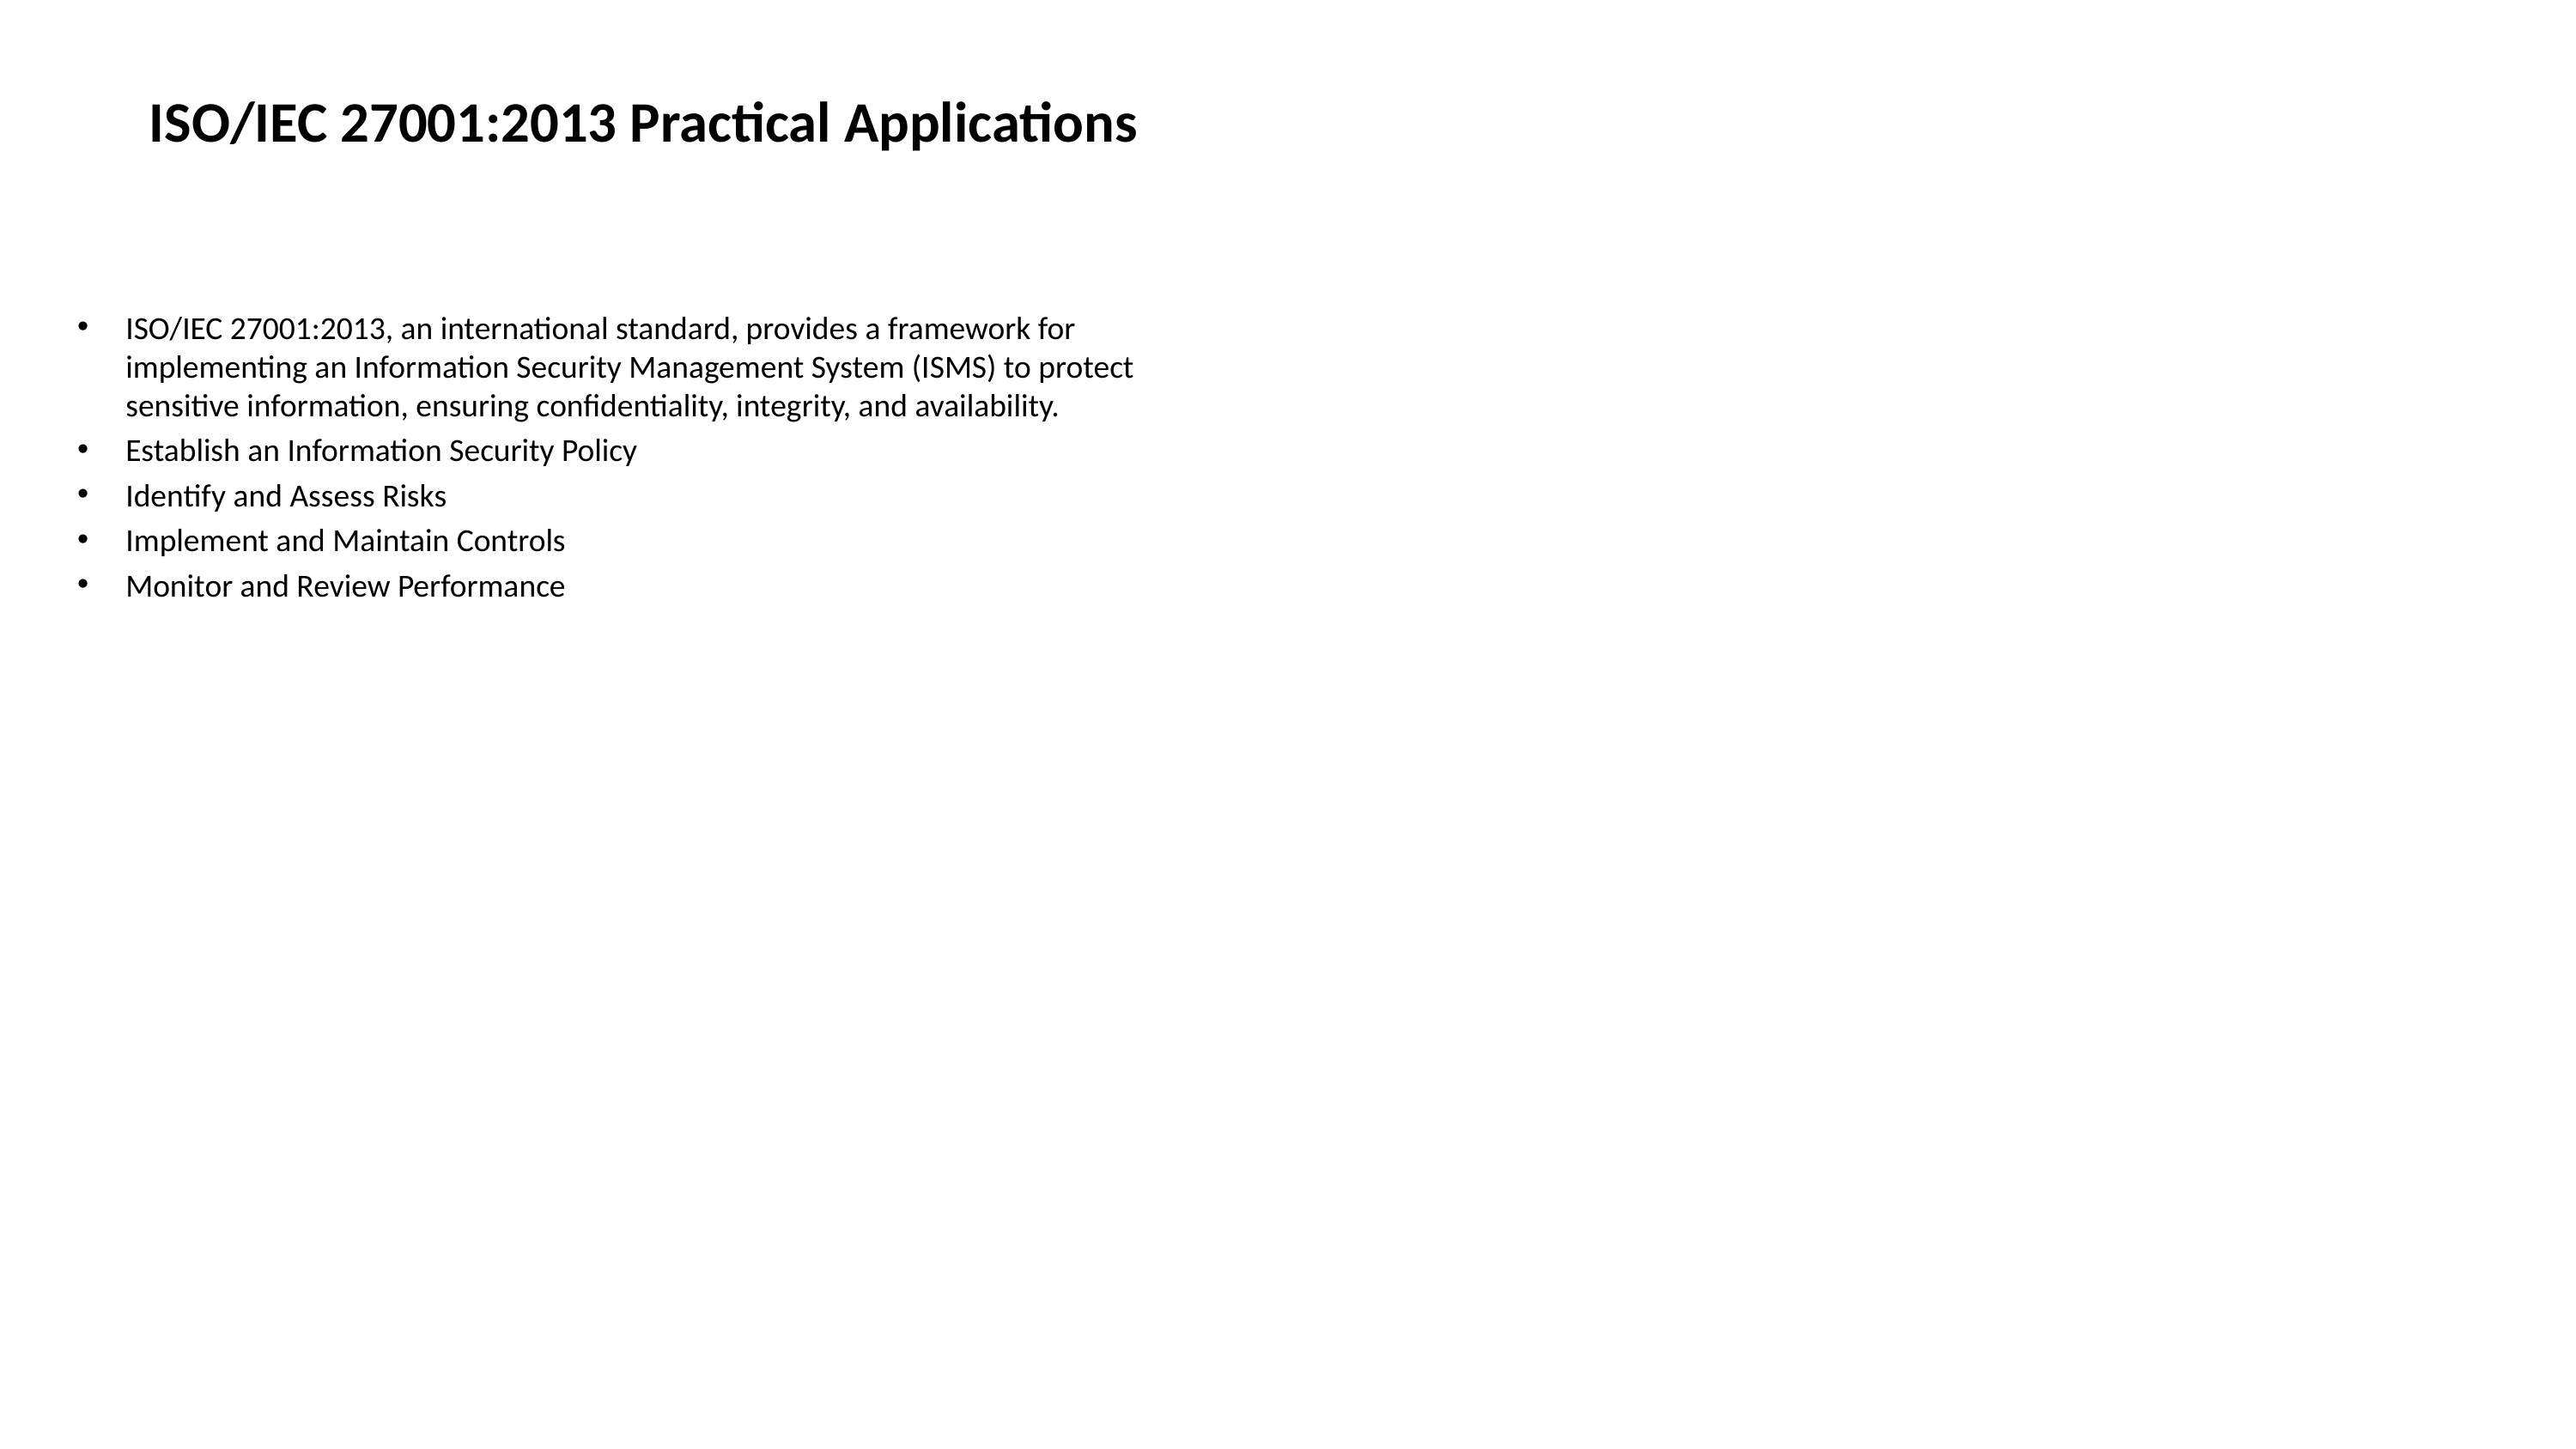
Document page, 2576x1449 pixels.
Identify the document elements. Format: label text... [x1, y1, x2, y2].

title ISO/IEC 27001:2013 Practical Applications [64, 39, 1224, 200]
list ISO/IEC 27001:2013, an international standard, provides a framework for implementing an Information Security Management System (ISMS) to protect sensitive information, ensuring confidentiality, integrity, and availability. Establish an Information Security Policy Identify and Assess Risks Implement and Maintain Controls Monitor and Review Performance [64, 225, 1224, 863]
